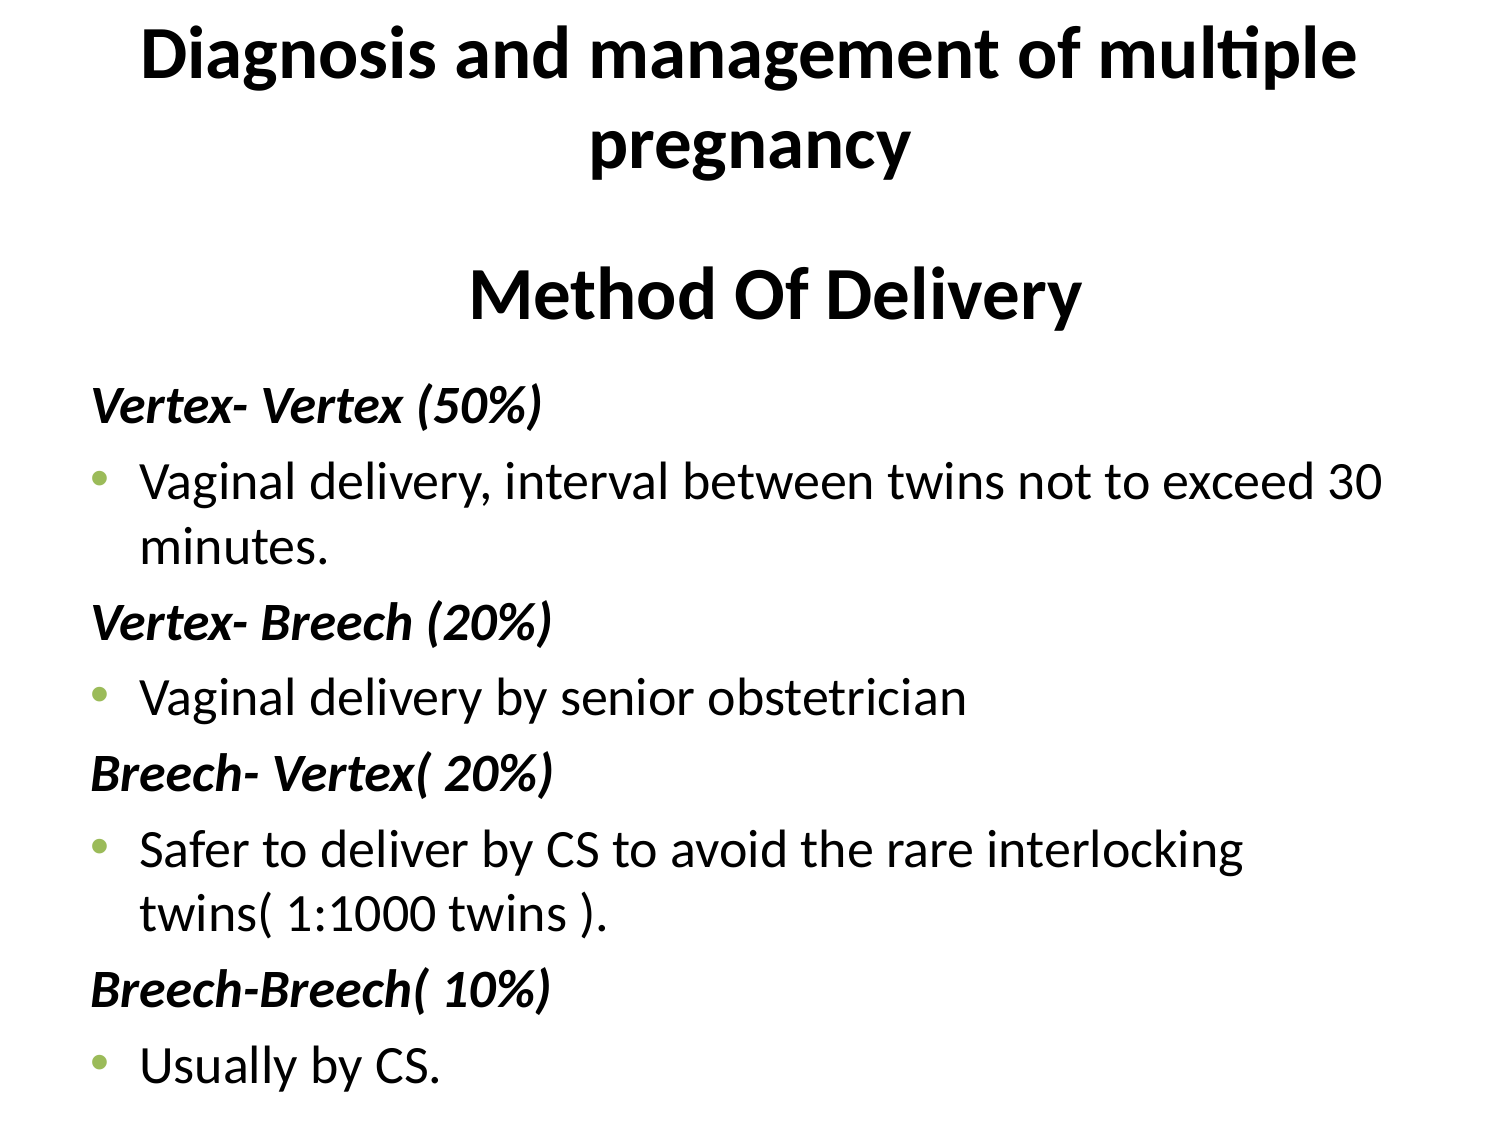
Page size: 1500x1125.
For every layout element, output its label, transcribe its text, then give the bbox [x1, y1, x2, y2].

text_box Method Of Delivery [453, 237, 1099, 343]
list Vertex- Vertex (50%) Vaginal delivery, interval between twins not to exceed 30 minutes. Vertex- Breech (20%) Vaginal delivery by senior obstetrician Breech- Vertex( 20%) Safer to deliver by CS to avoid the rare interlocking twins( 1:1000 twins ). Breech-Breech( 10%) Usually by CS. [75, 362, 1425, 1105]
title Diagnosis and management of multiple pregnancy [75, 45, 1425, 233]
